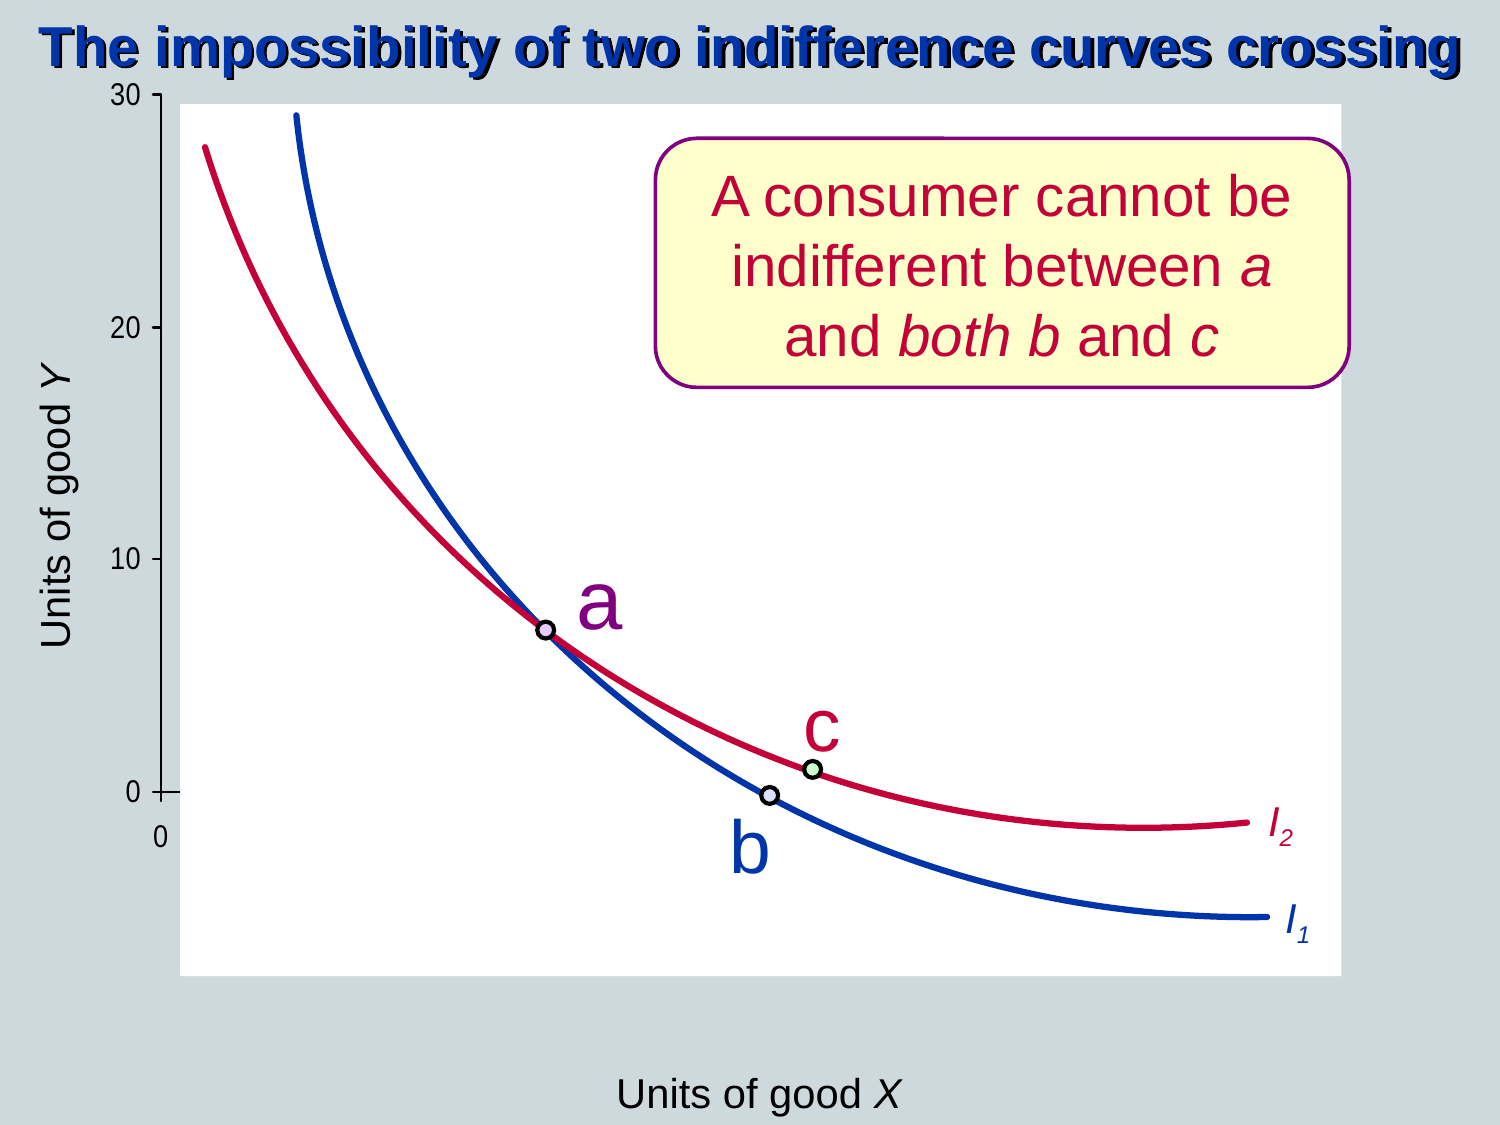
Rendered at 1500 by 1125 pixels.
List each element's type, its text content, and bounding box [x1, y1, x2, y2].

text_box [349, 0, 1355, 939]
text_box Units of good Y [20, 349, 86, 665]
text_box The impossibility of two indifference curves crossing [0, 2, 344, 85]
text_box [713, 786, 787, 898]
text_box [787, 668, 857, 779]
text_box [536, 538, 639, 656]
text_box Units of good X [601, 1104, 917, 1125]
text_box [99, 44, 1375, 1096]
text_box The impossibility of two indifference curves crossing [1360, 2, 1500, 85]
